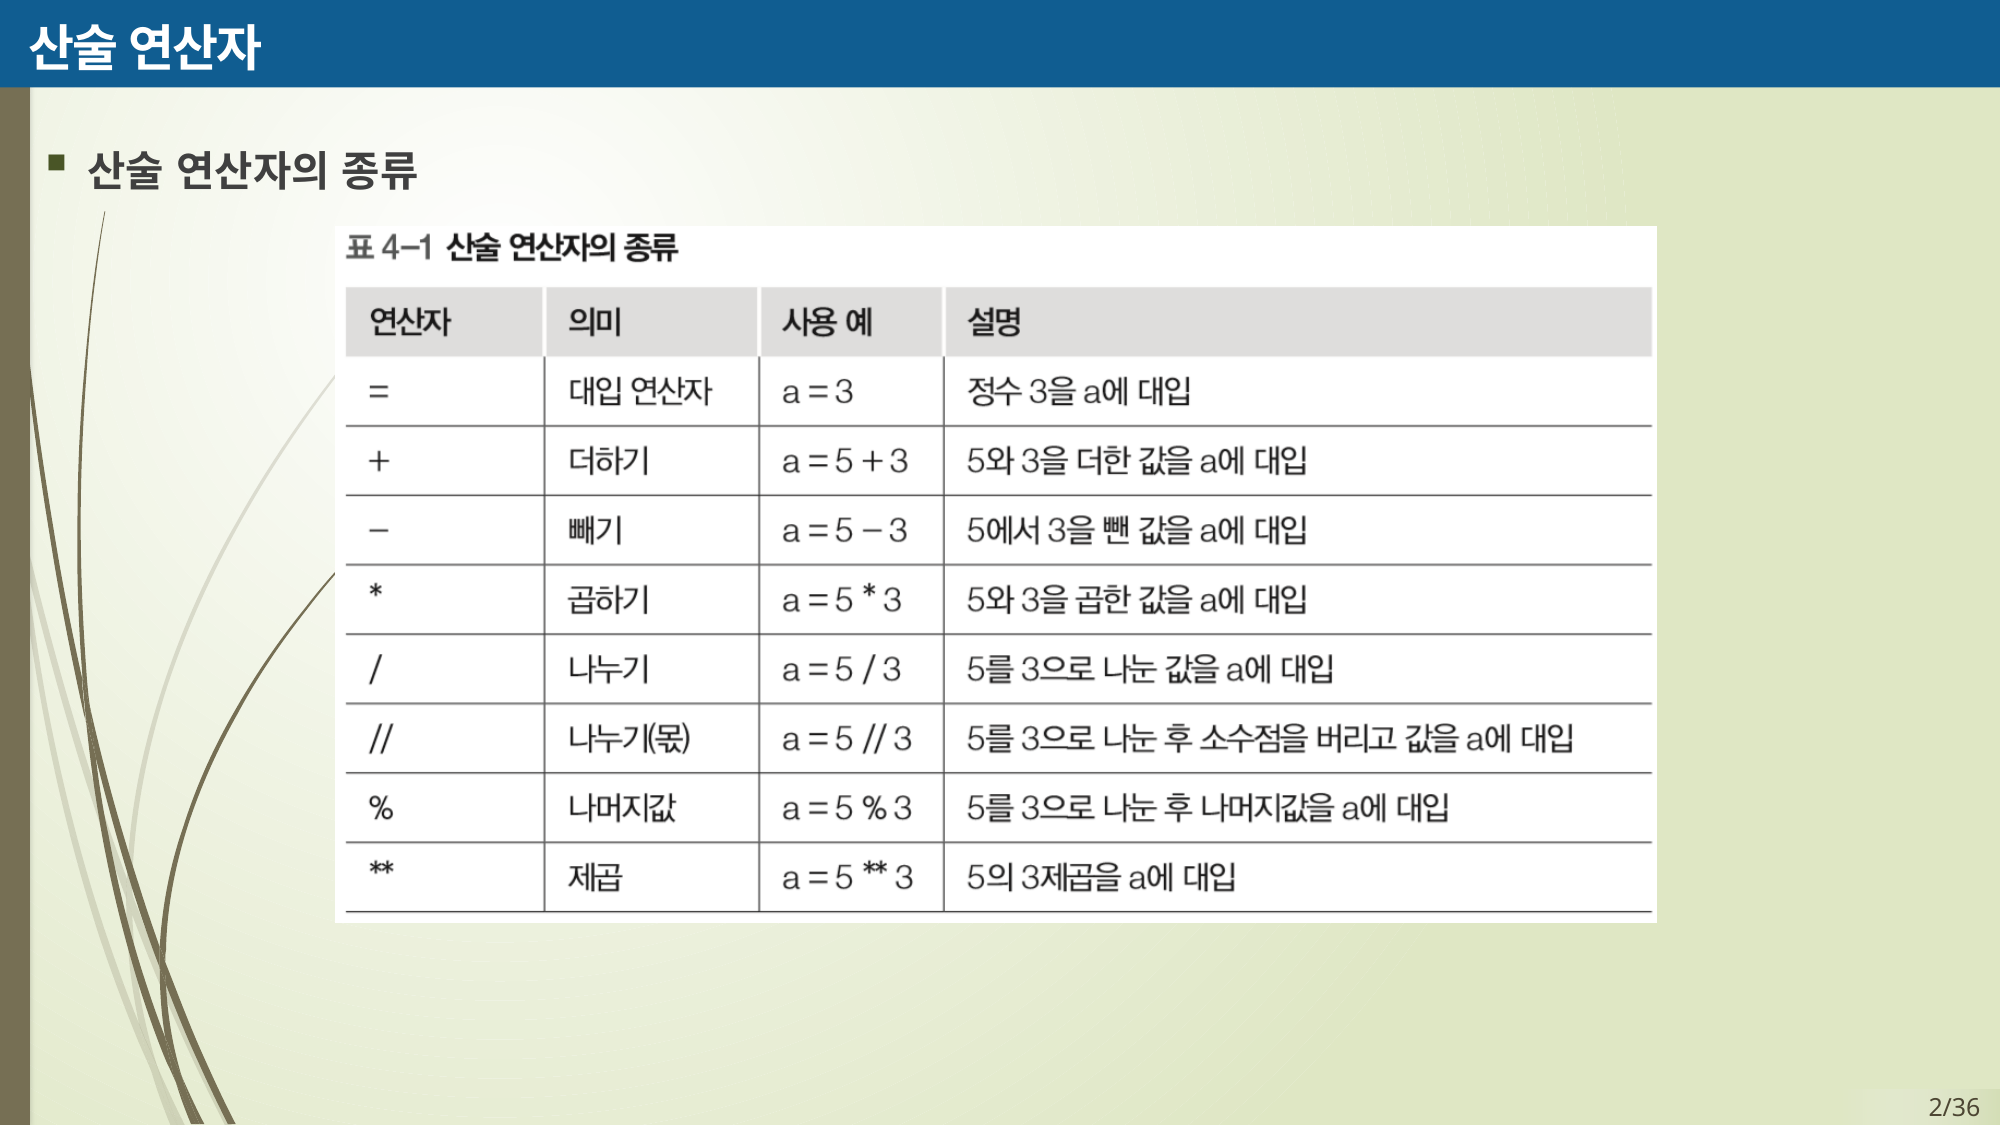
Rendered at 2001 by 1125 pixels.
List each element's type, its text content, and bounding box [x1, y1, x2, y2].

picture [335, 226, 1658, 923]
list 산술 연산자의 종류 [13, 126, 1975, 1057]
title 산술 연산자 [13, 8, 1717, 87]
